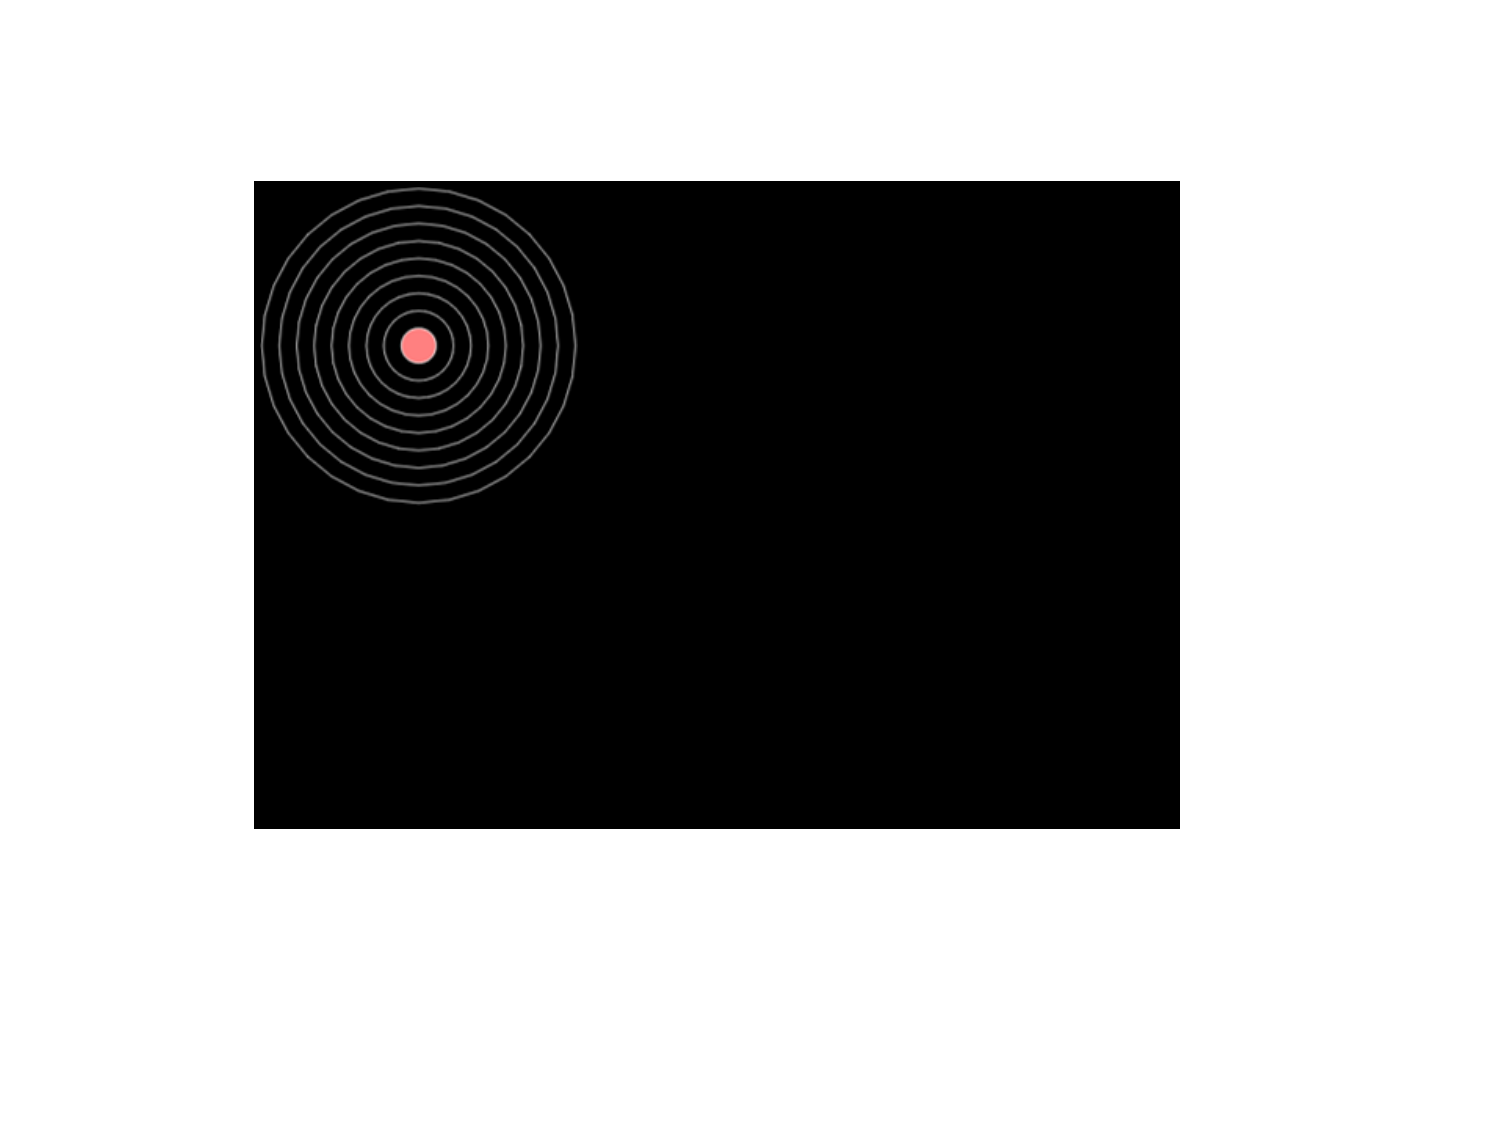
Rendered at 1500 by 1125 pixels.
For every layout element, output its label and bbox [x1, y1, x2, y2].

text_box [254, 182, 1179, 829]
